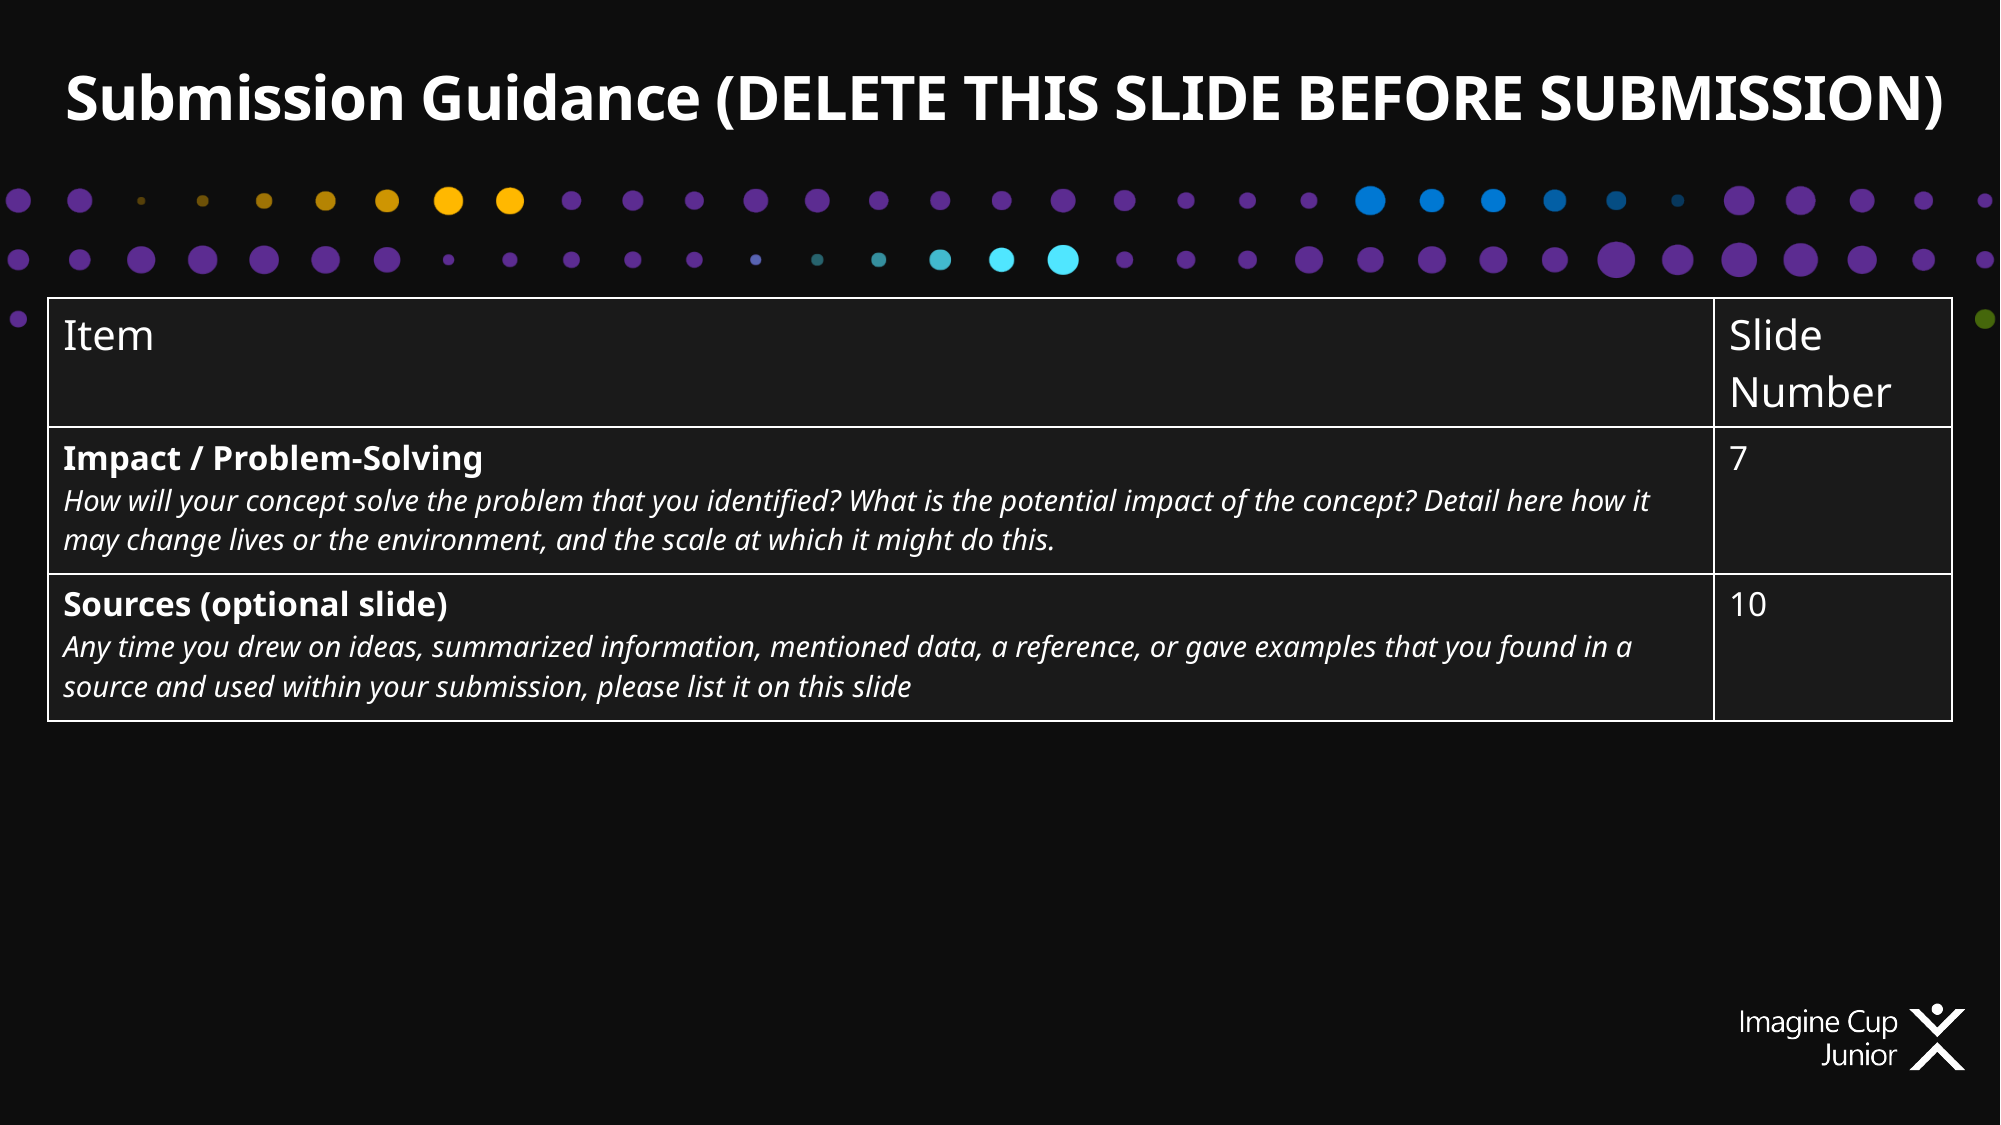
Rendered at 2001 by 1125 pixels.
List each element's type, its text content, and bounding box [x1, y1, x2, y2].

table_header Item [49, 299, 1713, 426]
picture [1723, 987, 1983, 1092]
picture [0, 161, 2000, 350]
table_cell Sources (optional slide) Any time you drew on ideas, summarized information, mentioned data, a reference, or gave examples that you found in a source and used within your submission, please list it on this slide [49, 575, 1713, 720]
table_cell 10 [1715, 575, 1951, 720]
title Submission Guidance (DELETE THIS SLIDE BEFORE SUBMISSION) [65, 52, 1970, 134]
table_cell 7 [1715, 428, 1951, 573]
table_cell Impact / Problem-Solving How will your concept solve the problem that you identified? What is the potential impact of the concept? Detail here how it may change lives or the environment, and the scale at which it might do this. [49, 428, 1713, 573]
table_header Slide Number [1715, 299, 1951, 426]
